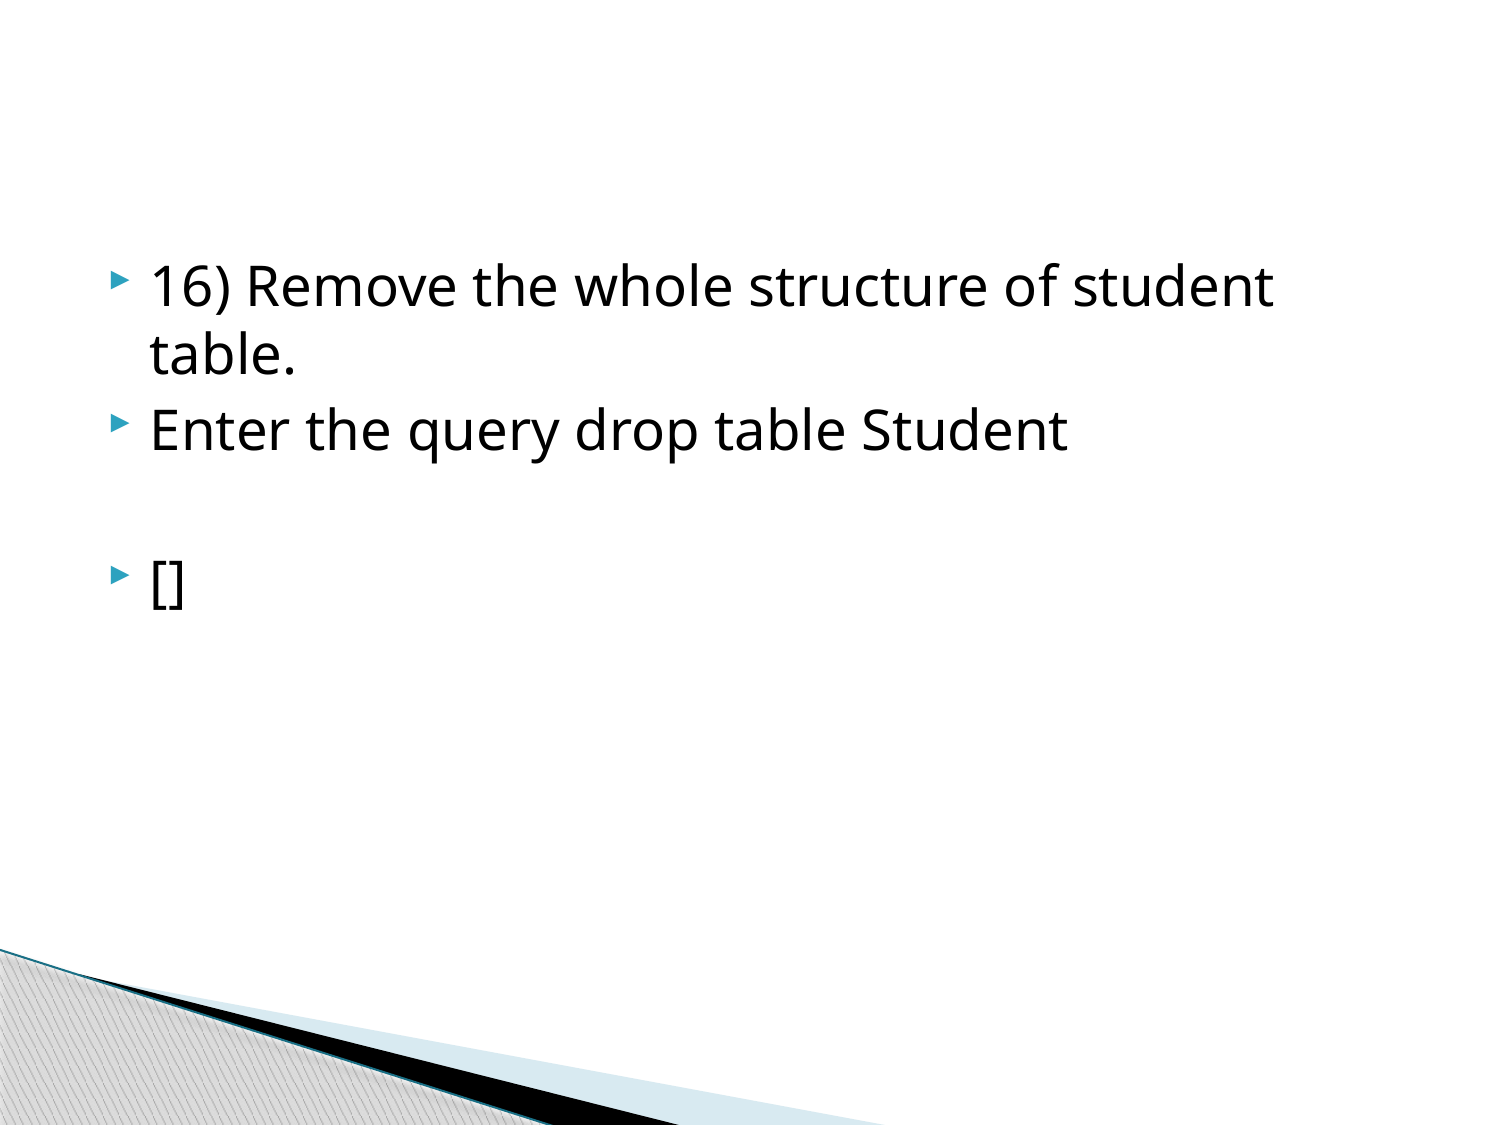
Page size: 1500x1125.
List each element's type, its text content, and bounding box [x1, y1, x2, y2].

list 16) Remove the whole structure of student table. Enter the query drop table Student [] [75, 243, 1425, 986]
